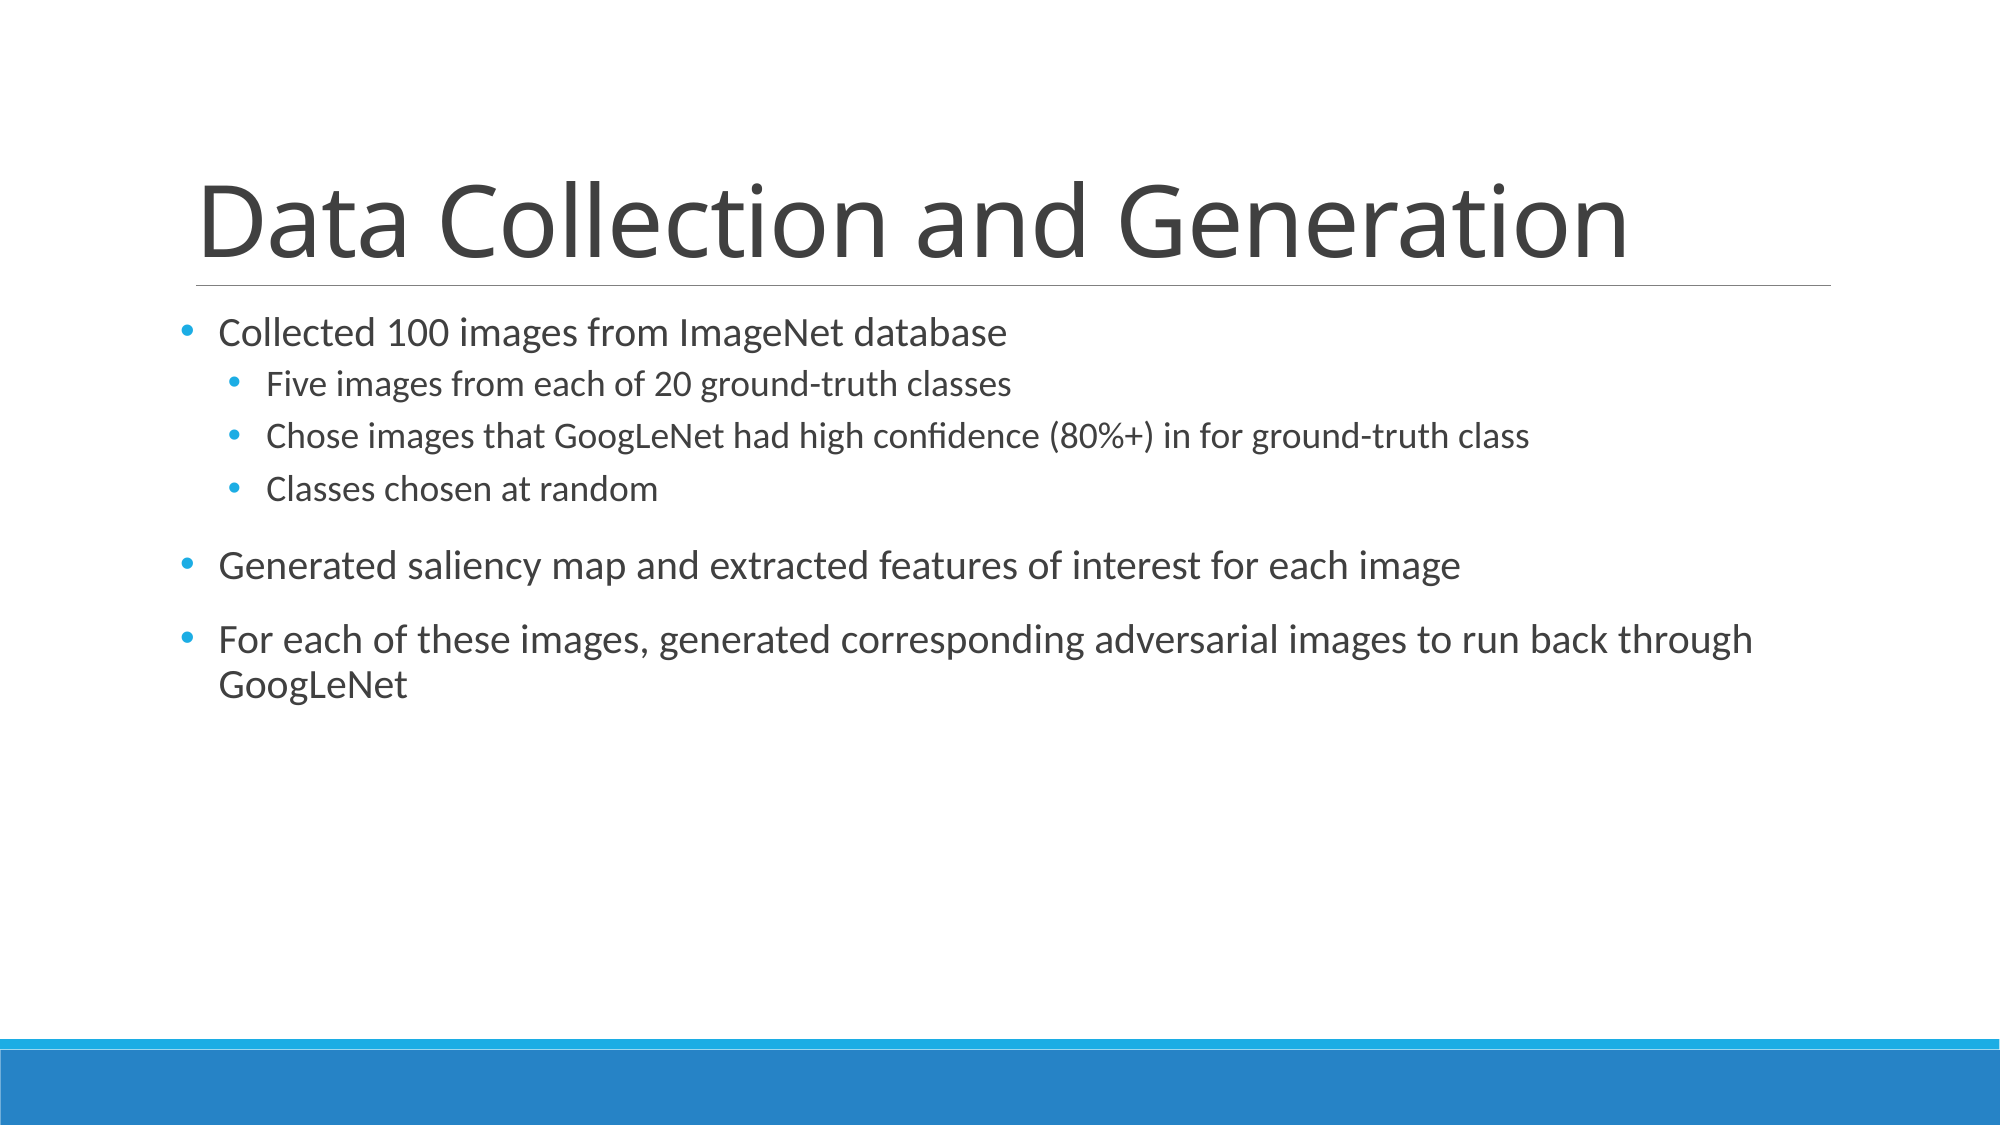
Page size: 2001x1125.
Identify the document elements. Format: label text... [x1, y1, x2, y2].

title Data Collection and Generation [180, 47, 1830, 285]
list Collected 100 images from ImageNet database Five images from each of 20 ground-truth classes Chose images that GoogLeNet had high confidence (80%+) in for ground-truth class Classes chosen at random Generated saliency map and extracted features of interest for each image For each of these images, generated corresponding adversarial images to run back through GoogLeNet [180, 302, 1830, 963]
